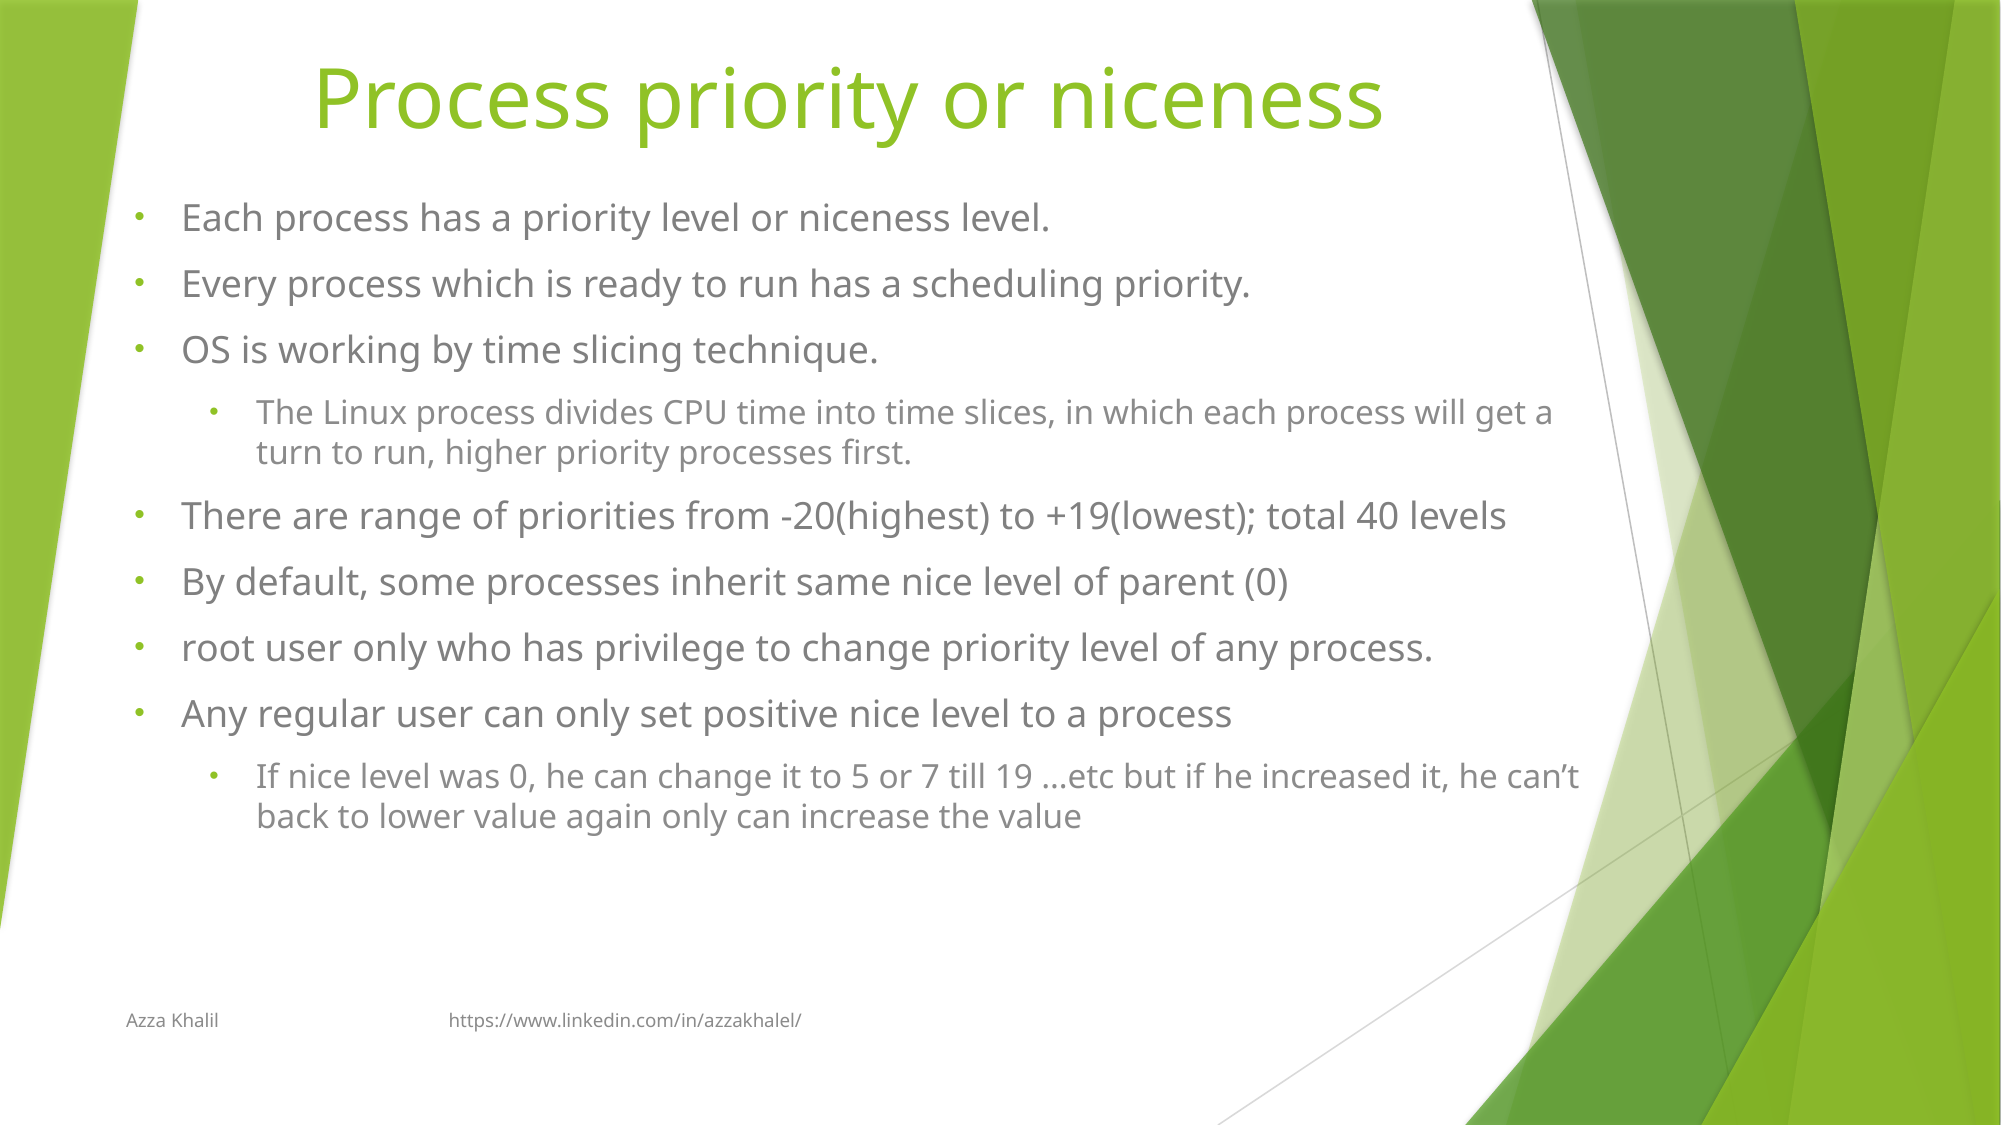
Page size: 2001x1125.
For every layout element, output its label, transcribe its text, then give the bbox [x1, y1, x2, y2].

title Process priority or niceness [177, 48, 1522, 153]
subtitle Each process has a priority level or niceness level. Every process which is ready to run has a scheduling priority. OS is working by time slicing technique. The Linux process divides CPU time into time slices, in which each process will get a turn to run, higher priority processes first. There are range of priorities from -20(highest) to +19(lowest); total 40 levels By default, some processes inherit same nice level of parent (0) root user only who has privilege to change priority level of any process. Any regular user can only set positive nice level to a process If nice level was 0, he can change it to 5 or 7 till 19 …etc but if he increased it, he can’t back to lower value again only can increase the value [119, 186, 1603, 904]
footer Azza Khalil https://www.linkedin.com/in/azzakhalel/ [111, 991, 1145, 1051]
